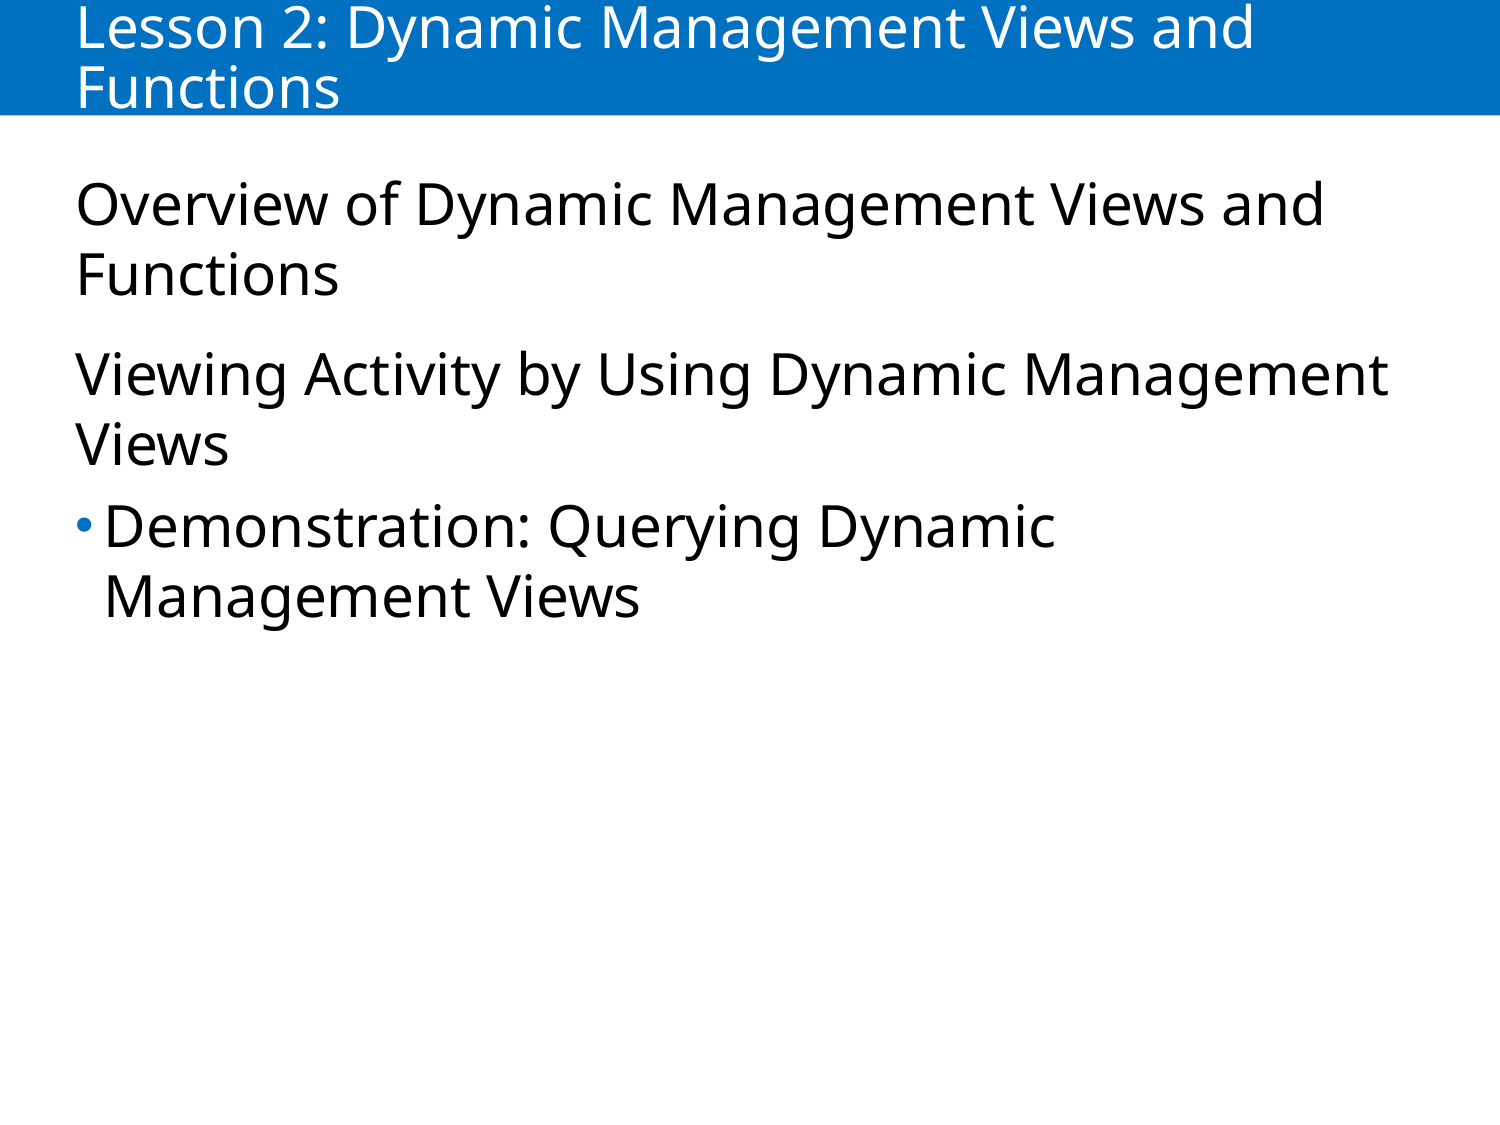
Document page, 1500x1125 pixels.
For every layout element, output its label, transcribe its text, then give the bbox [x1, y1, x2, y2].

list Overview of Dynamic Management Views and Functions Viewing Activity by Using Dynamic Management Views Demonstration: Querying Dynamic Management Views [74, 167, 1408, 1013]
title Lesson 2: Dynamic Management Views and Functions [75, 0, 1351, 122]
